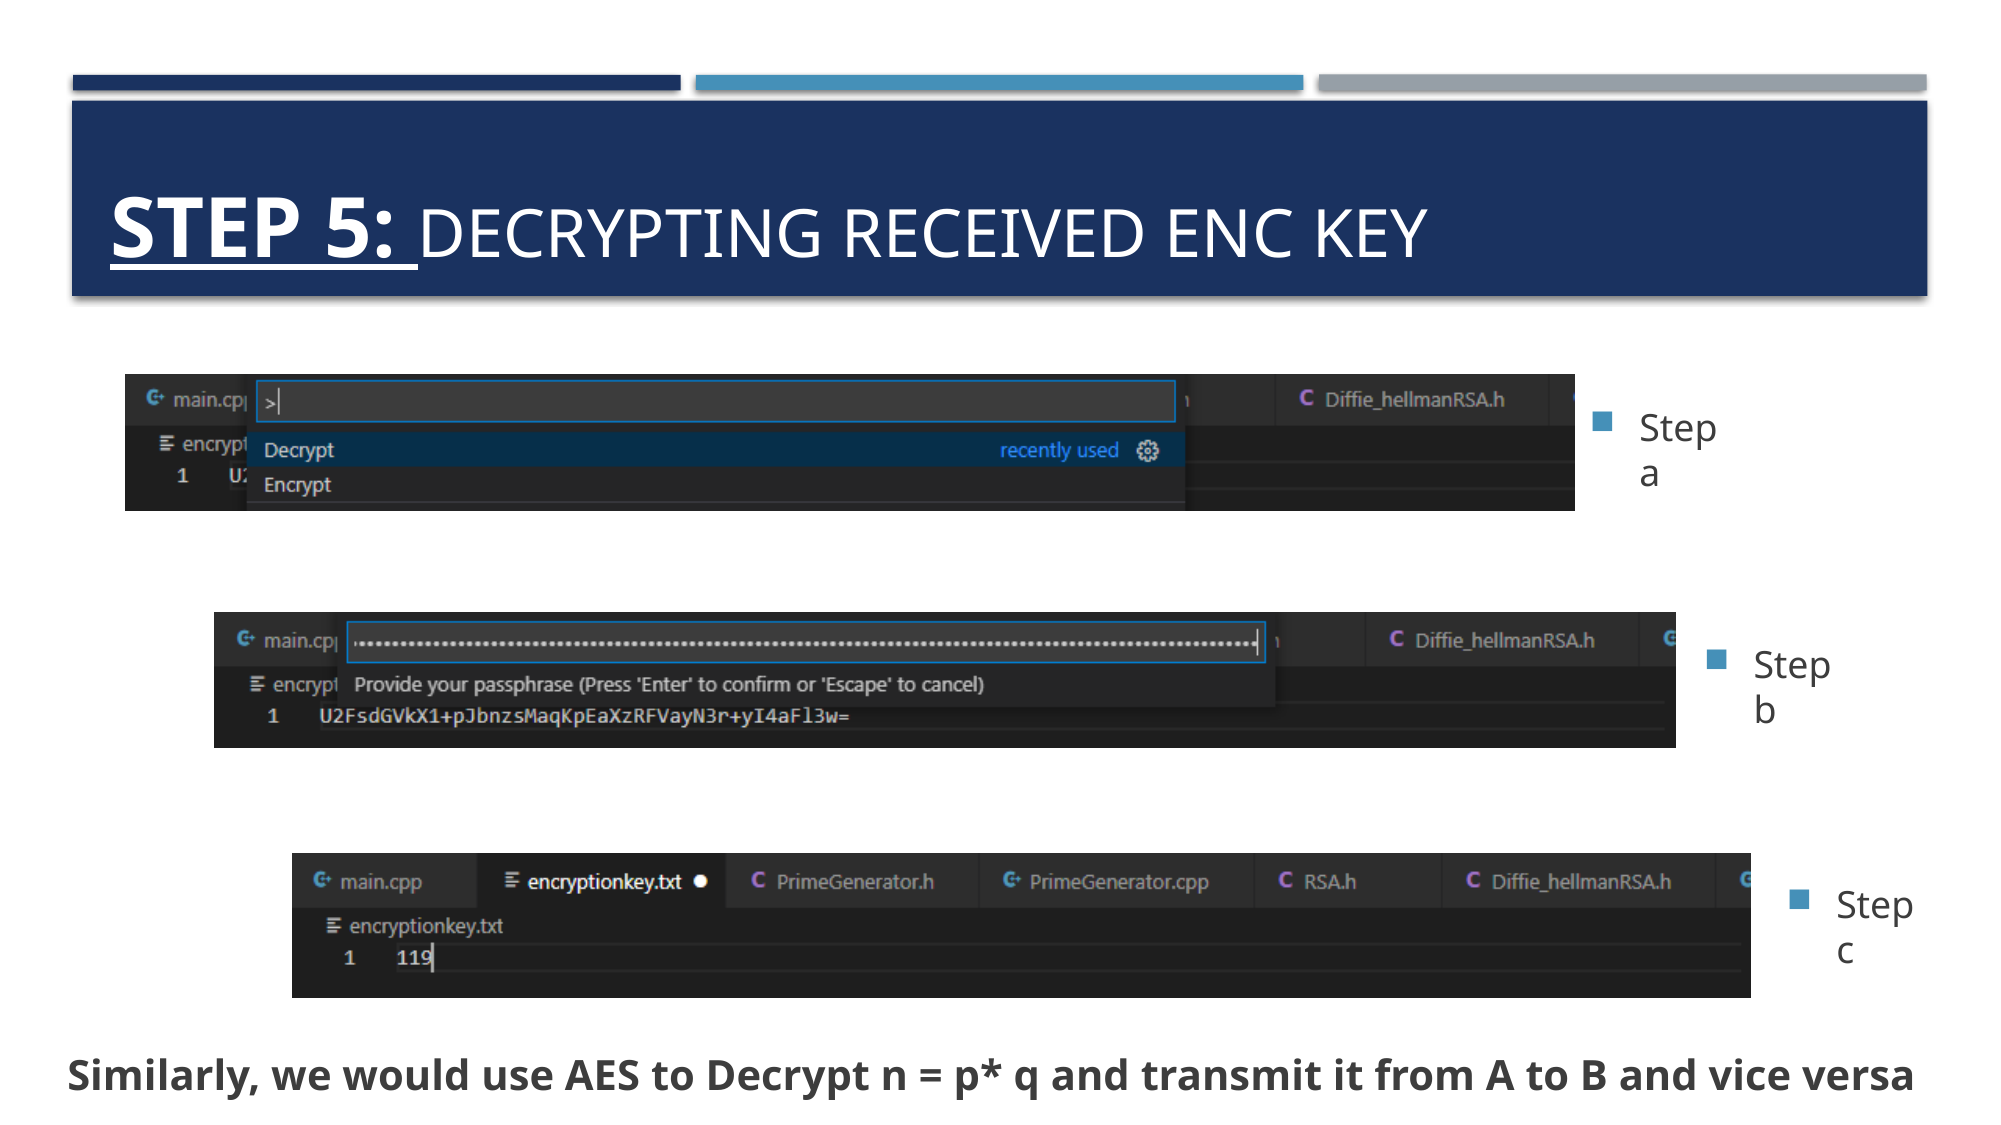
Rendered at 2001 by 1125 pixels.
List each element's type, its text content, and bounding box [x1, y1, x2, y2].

list Step a [1575, 377, 1751, 520]
text_box Similarly, we would use AES to Decrypt n = p* q and transmit it from A to B and vice versa [52, 925, 1933, 1125]
title STEP 5: decrypting Received enc key [95, 115, 1905, 282]
text_box Step c [1771, 855, 1948, 998]
picture [213, 611, 1676, 749]
picture [125, 373, 1575, 511]
picture [292, 852, 1752, 998]
text_box Step b [1688, 615, 1865, 758]
